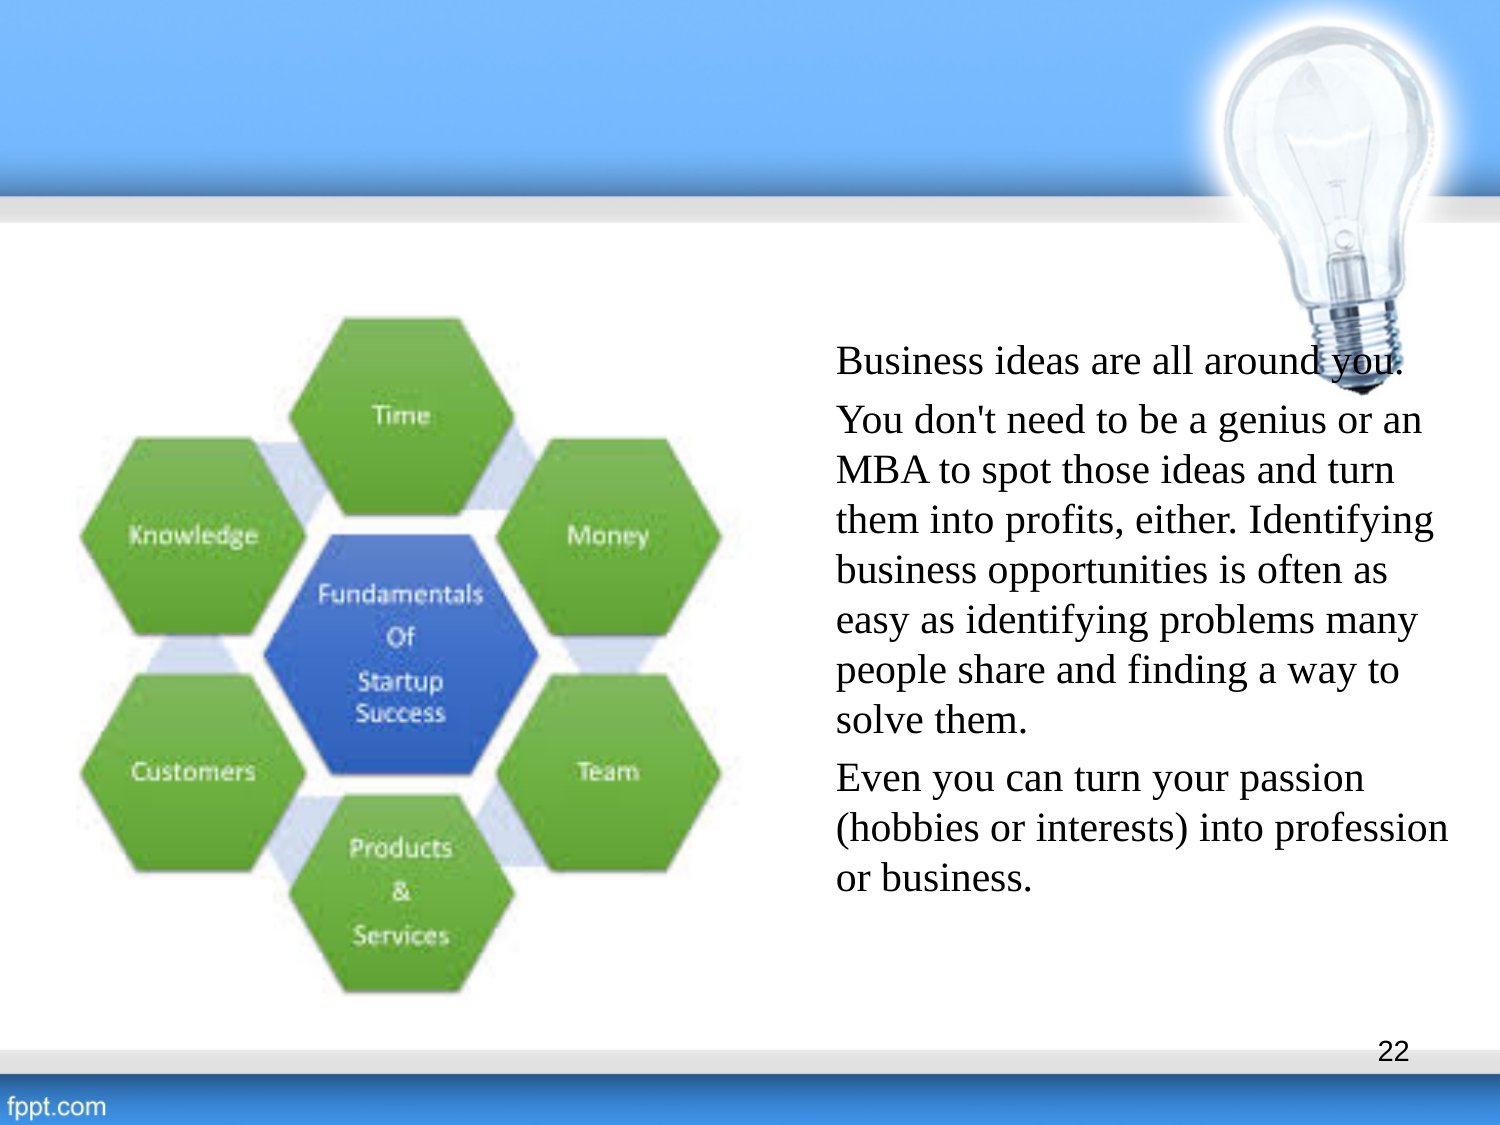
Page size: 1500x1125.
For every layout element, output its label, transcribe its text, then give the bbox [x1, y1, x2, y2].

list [52, 314, 751, 1000]
picture [0, 0, 1500, 1125]
slide_number 22 [1074, 1024, 1425, 1103]
list Business ideas are all around you. You don't need to be a genius or an MBA to spot those ideas and turn them into profits, either. Identifying business opportunities is often as easy as identifying problems many people share and finding a way to solve them. Even you can turn your passion (hobbies or interests) into profession or business. [820, 267, 1484, 1010]
